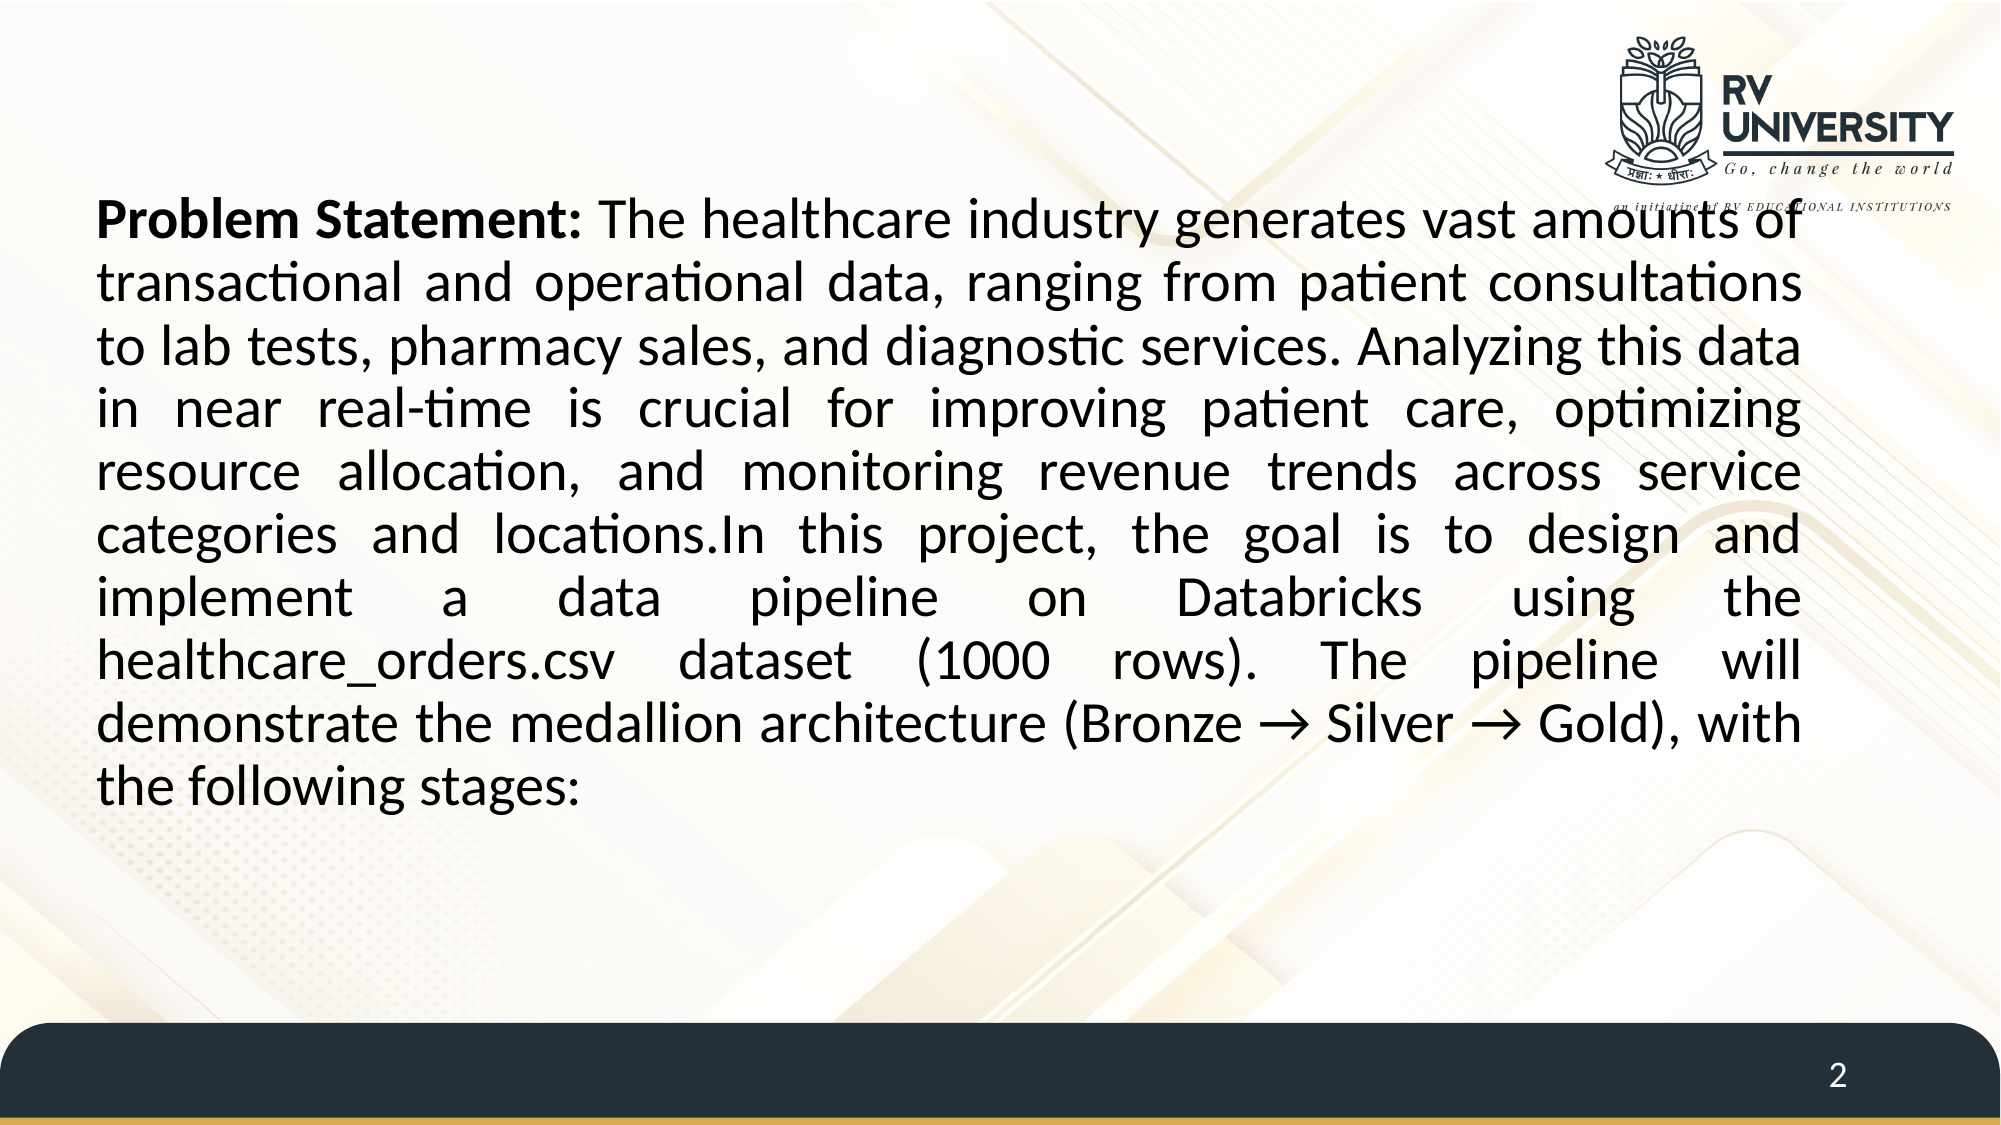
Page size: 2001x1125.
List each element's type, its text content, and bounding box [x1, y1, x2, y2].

slide_number 2 [1412, 1042, 1863, 1103]
picture [1558, 0, 2000, 248]
list Problem Statement: The healthcare industry generates vast amounts of transactional and operational data, ranging from patient consultations to lab tests, pharmacy sales, and diagnostic services. Analyzing this data in near real-time is crucial for improving patient care, optimizing resource allocation, and monitoring revenue trends across service categories and locations.In this project, the goal is to design and implement a data pipeline on Databricks using the healthcare_orders.csv dataset (1000 rows). The pipeline will demonstrate the medallion architecture (Bronze → Silver → Gold), with the following stages: [73, 90, 1819, 905]
